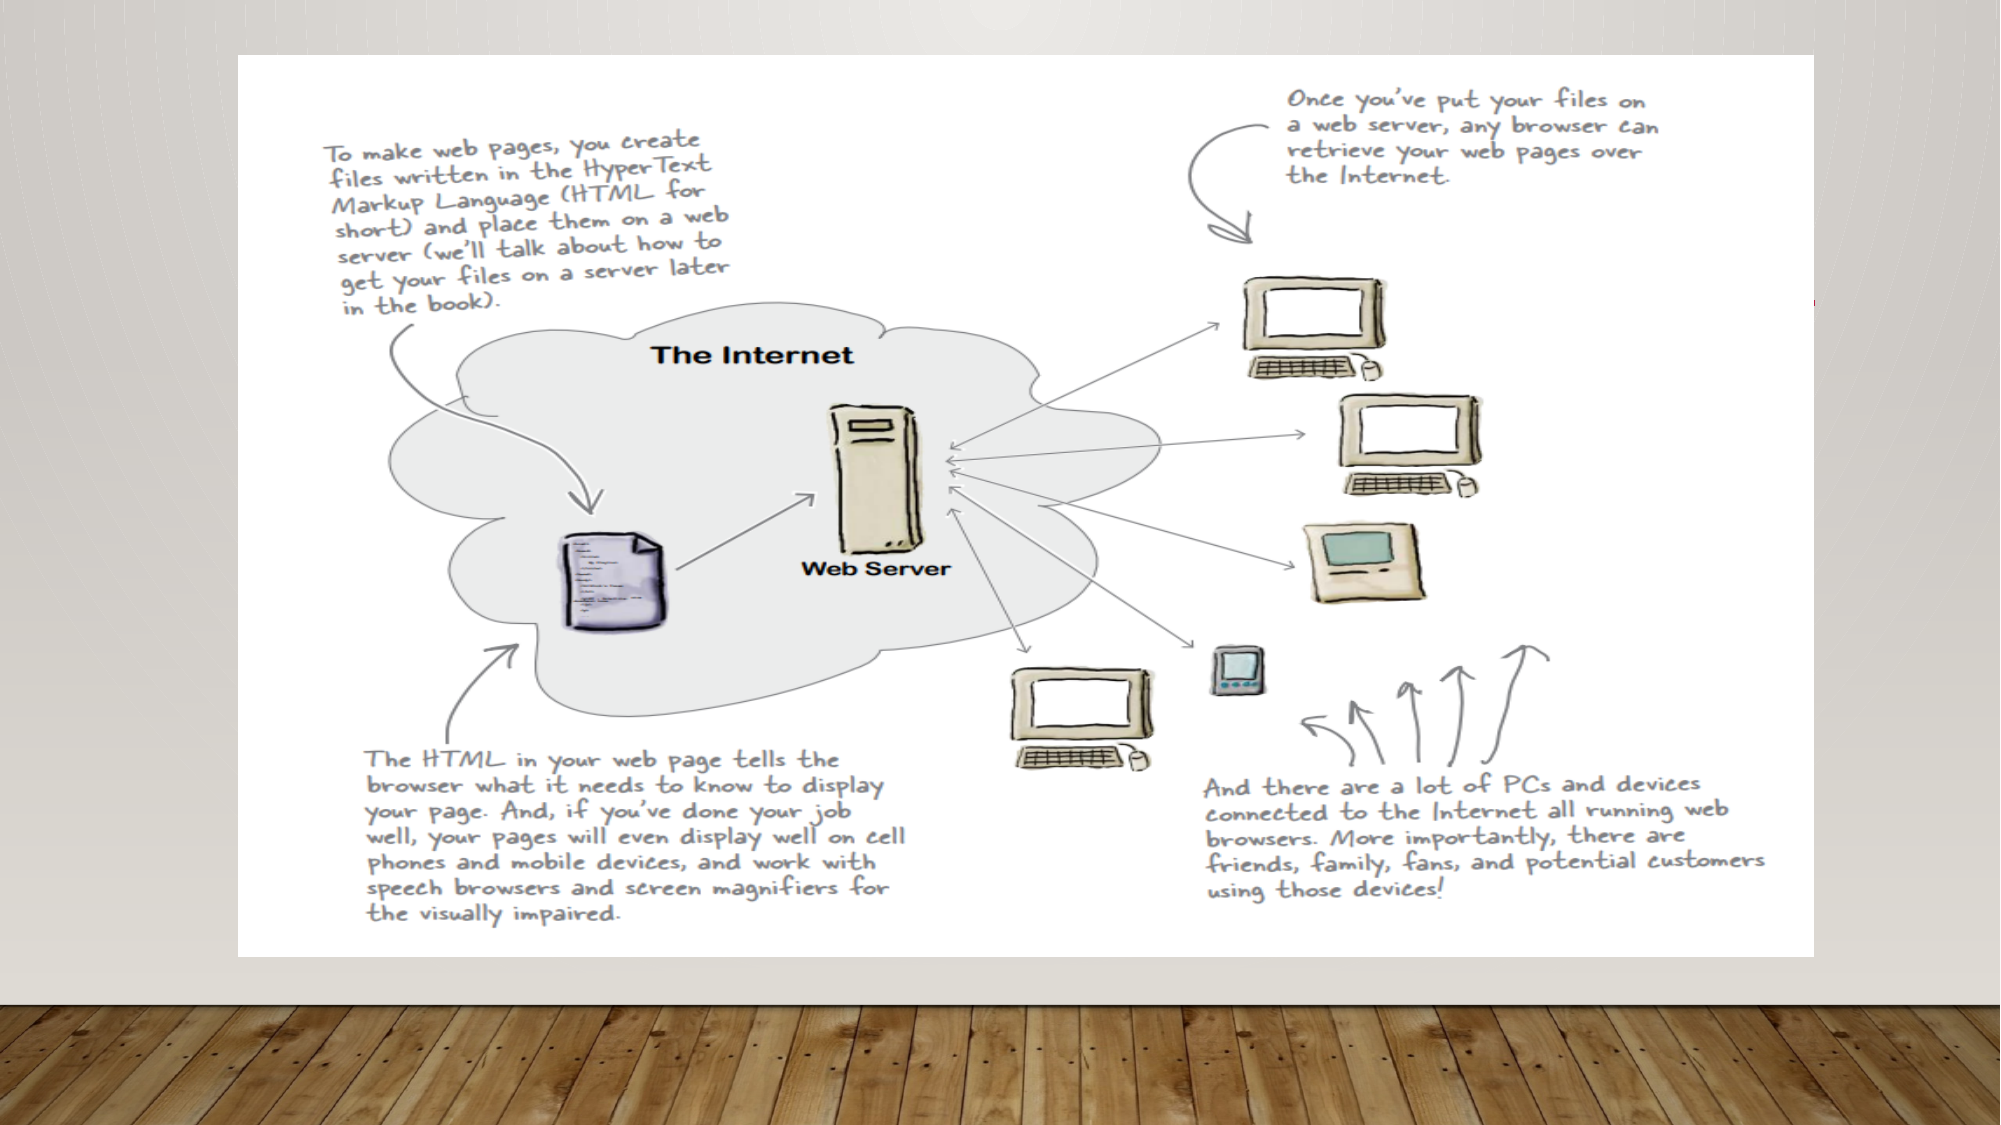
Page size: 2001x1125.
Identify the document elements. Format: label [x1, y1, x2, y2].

list [237, 54, 1814, 957]
picture [0, 1005, 2000, 1125]
